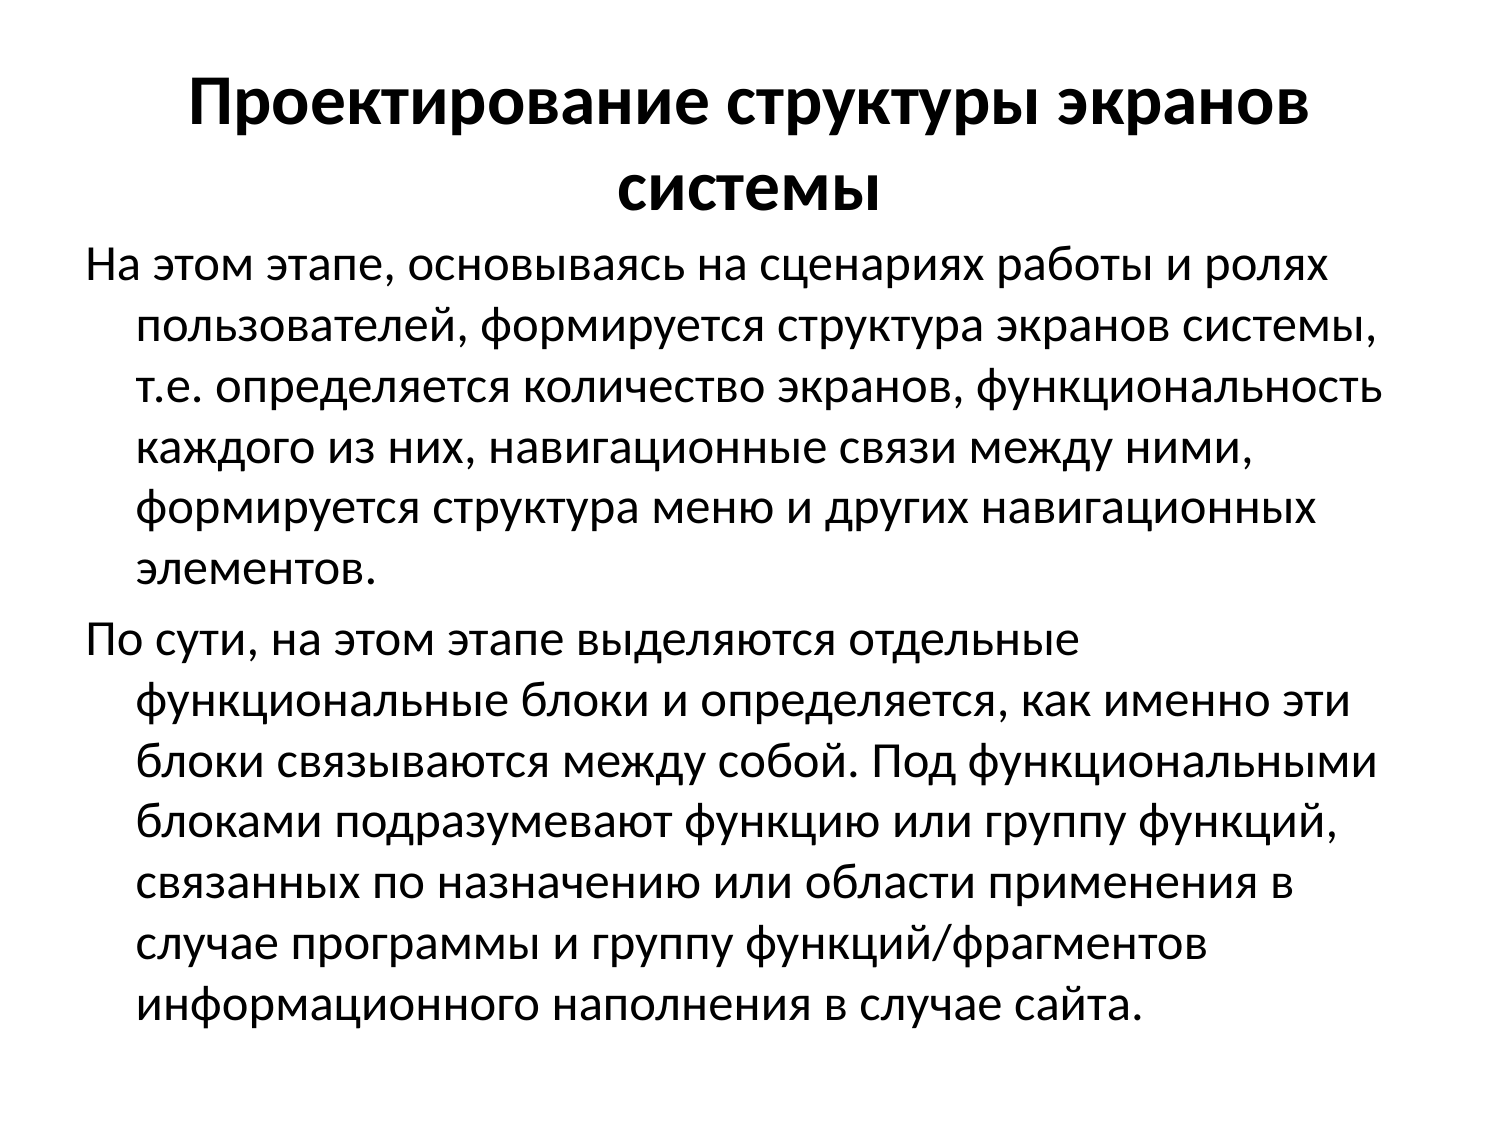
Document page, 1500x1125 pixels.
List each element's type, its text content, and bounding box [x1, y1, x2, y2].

title Проектирование структуры экранов системы [75, 45, 1425, 233]
list На этом этапе, основываясь на сценариях работы и ролях пользователей, формируется структура экранов системы, т.е. определяется количество экранов, функциональность каждого из них, навигационные связи между ними, формируется структура меню и других навигационных элементов. По сути, на этом этапе выделяются отдельные функциональные блоки и определяется, как именно эти блоки связываются между собой. Под функциональными блоками подразумевают функцию или группу функций, связанных по назначению или области применения в случае программы и группу функций/фрагментов информационного наполнения в случае сайта. [70, 222, 1421, 1055]
